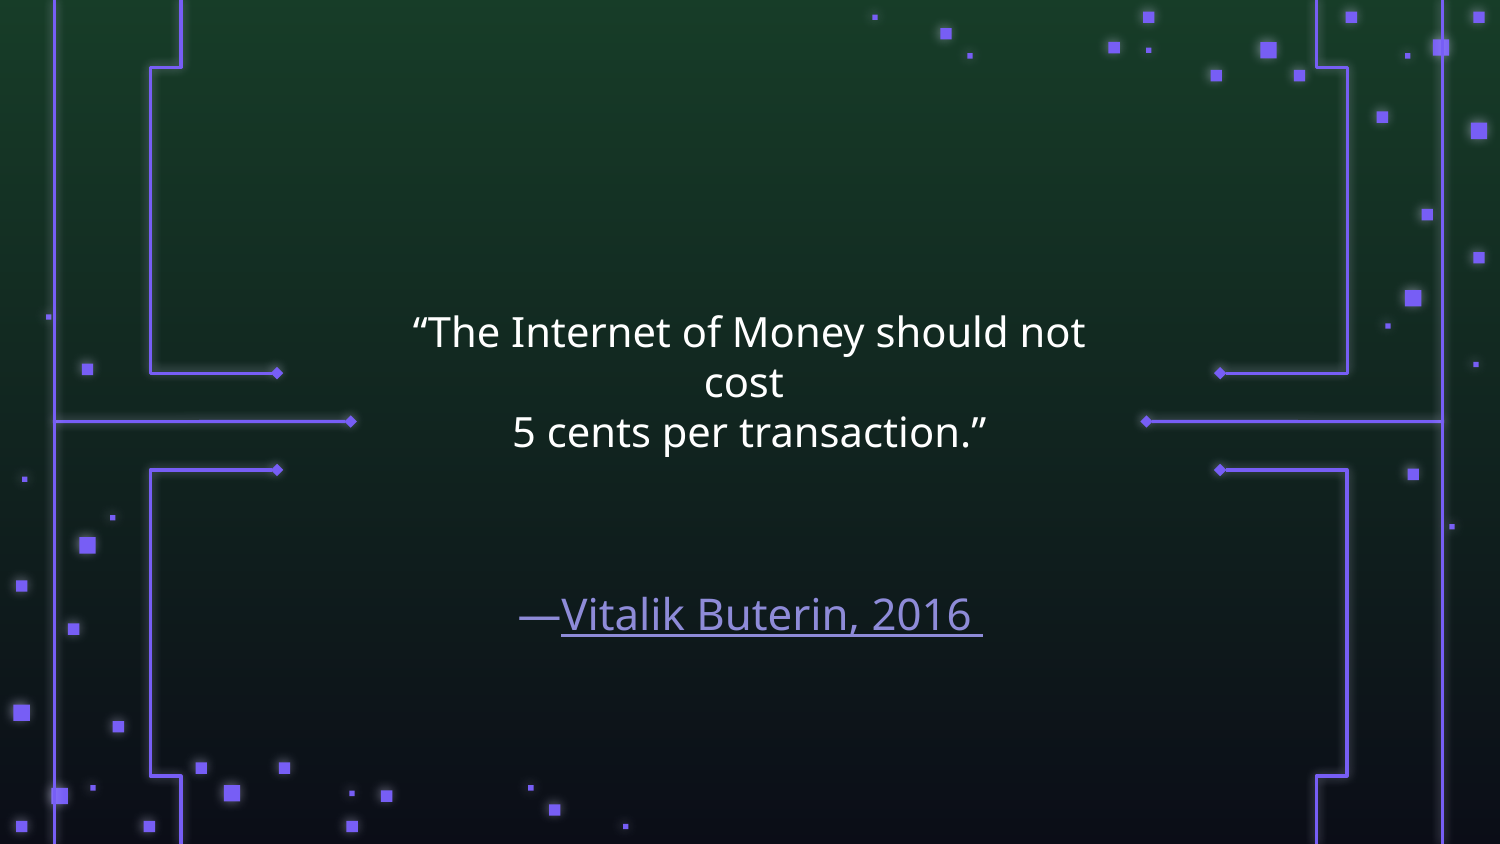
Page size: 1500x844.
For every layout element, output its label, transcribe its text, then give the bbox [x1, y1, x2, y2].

title “The Internet of Money should not cost 5 cents per transaction.” [372, 198, 1126, 564]
subtitle —Vitalik Buterin, 2016 [356, 587, 1145, 646]
